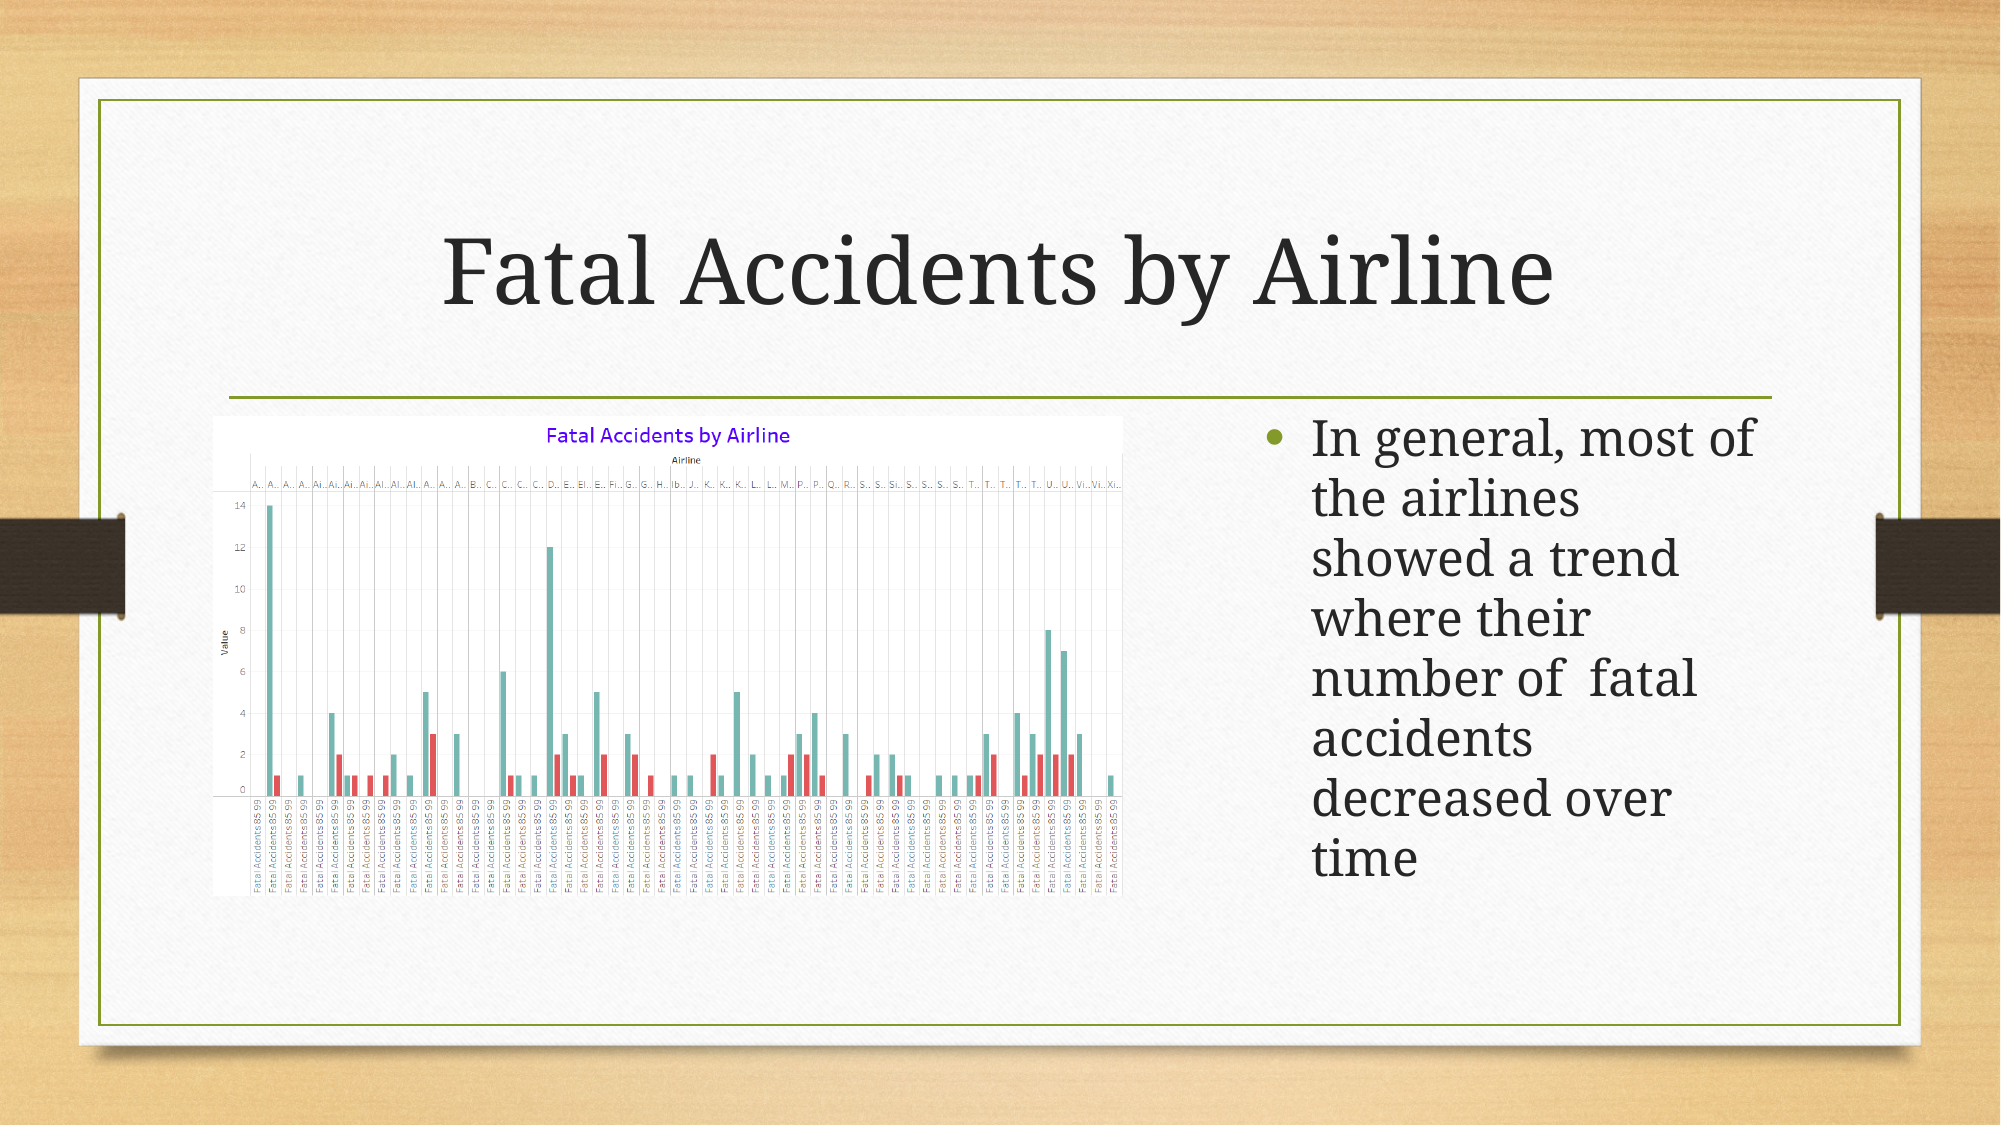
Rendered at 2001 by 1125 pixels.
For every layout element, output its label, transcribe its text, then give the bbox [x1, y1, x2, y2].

picture [0, 0, 2001, 1125]
title Fatal Accidents by Airline [212, 161, 1788, 375]
list In general, most of the airlines showed a trend where their number of fatal accidents decreased over time [1249, 399, 1788, 963]
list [212, 415, 1123, 896]
